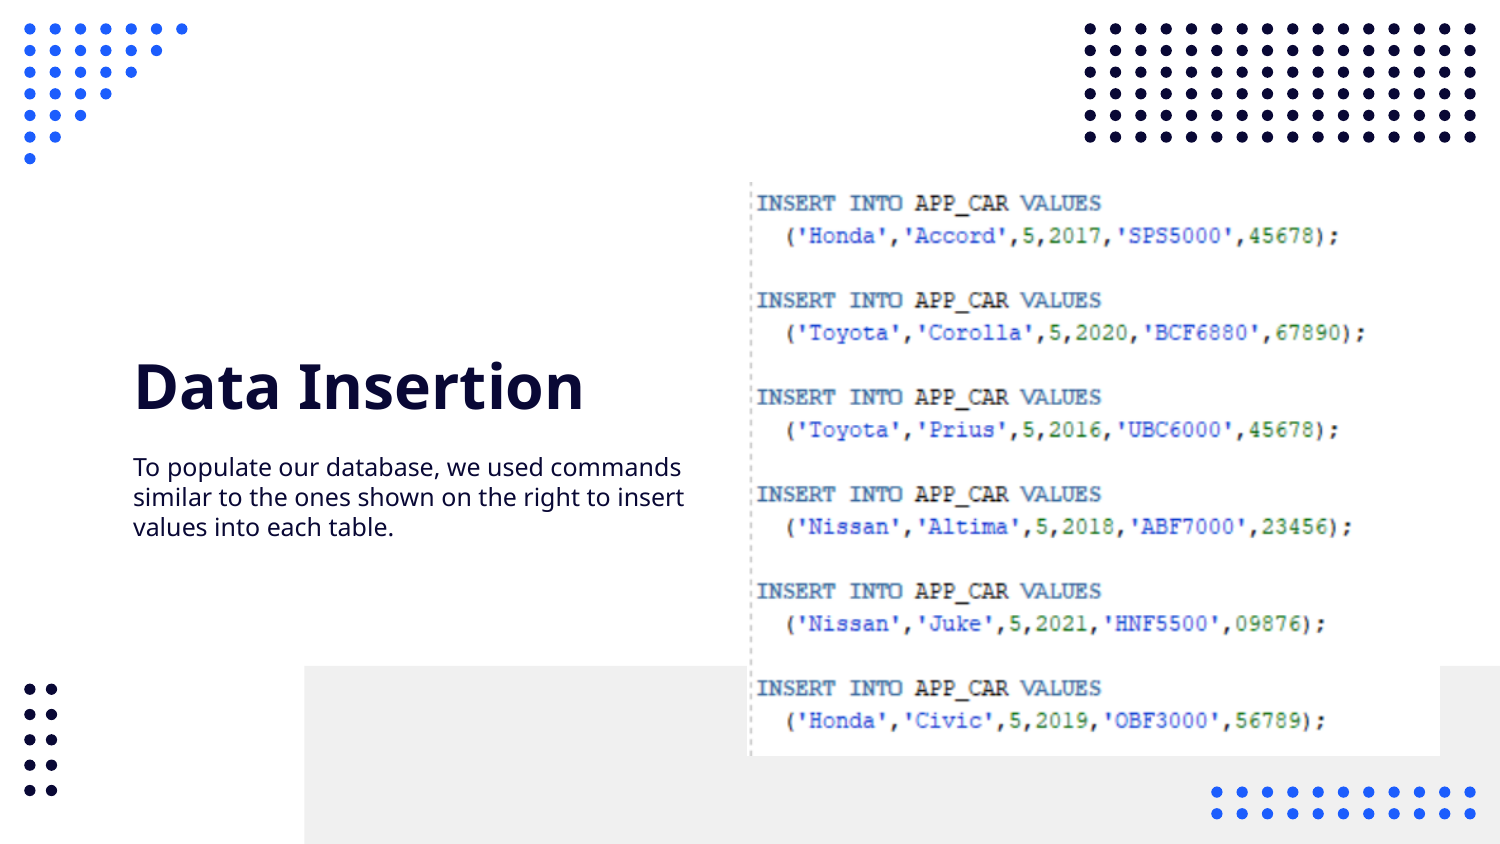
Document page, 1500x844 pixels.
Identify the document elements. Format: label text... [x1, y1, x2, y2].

subtitle To populate our database, we used commands similar to the ones shown on the right to insert values into each table. [118, 436, 741, 587]
title Data Insertion [118, 256, 741, 436]
picture [746, 182, 1440, 756]
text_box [1084, 23, 1476, 143]
